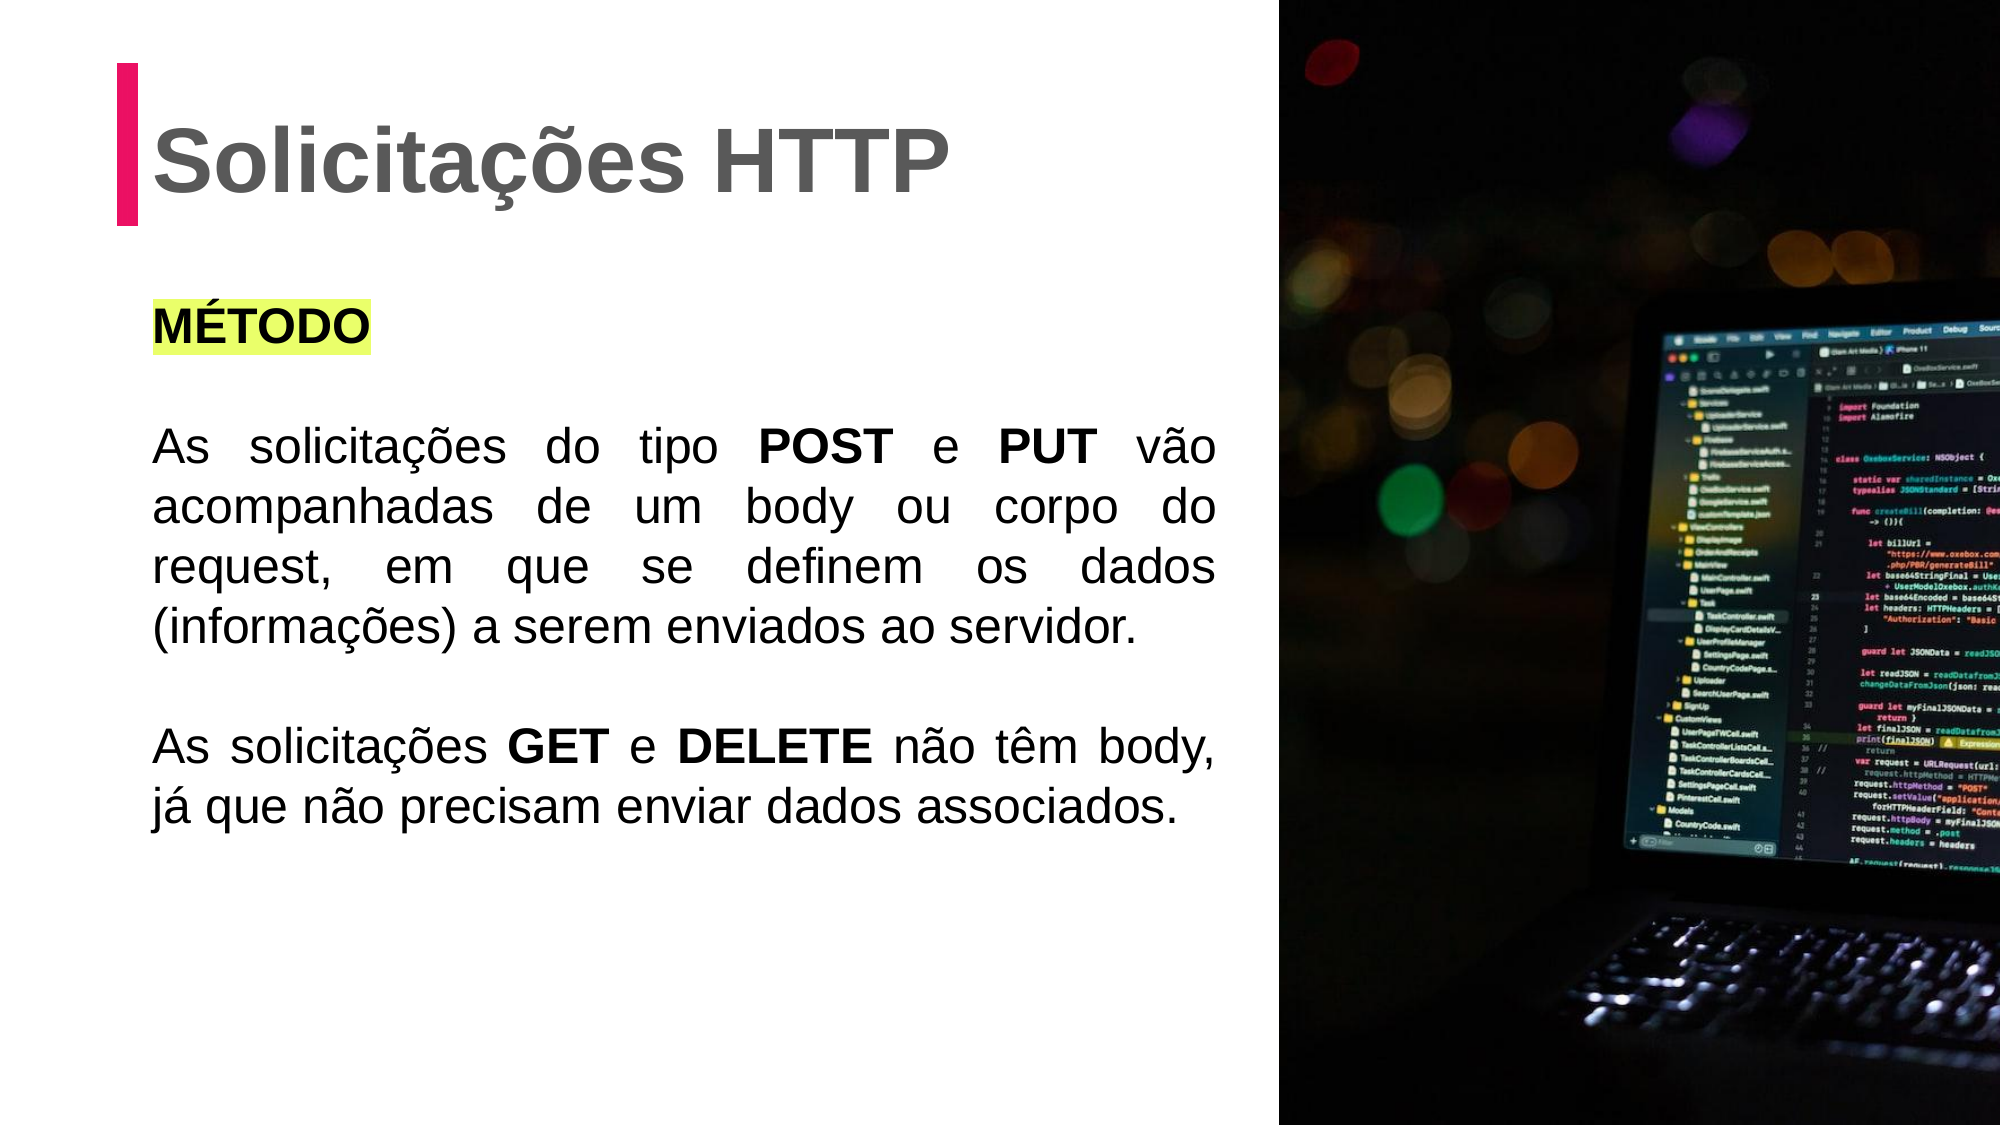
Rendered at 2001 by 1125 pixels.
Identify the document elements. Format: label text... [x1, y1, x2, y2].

text_box MÉTODO As solicitações do tipo POST e PUT vão acompanhadas de um body ou corpo do request, em que se definem os dados (informações) a serem enviados ao servidor. As solicitações GET e DELETE não têm body, já que não precisam enviar dados associados. [137, 278, 1233, 849]
picture [1278, 0, 2000, 1125]
title Solicitações HTTP [137, 78, 1273, 247]
picture [117, 63, 138, 226]
